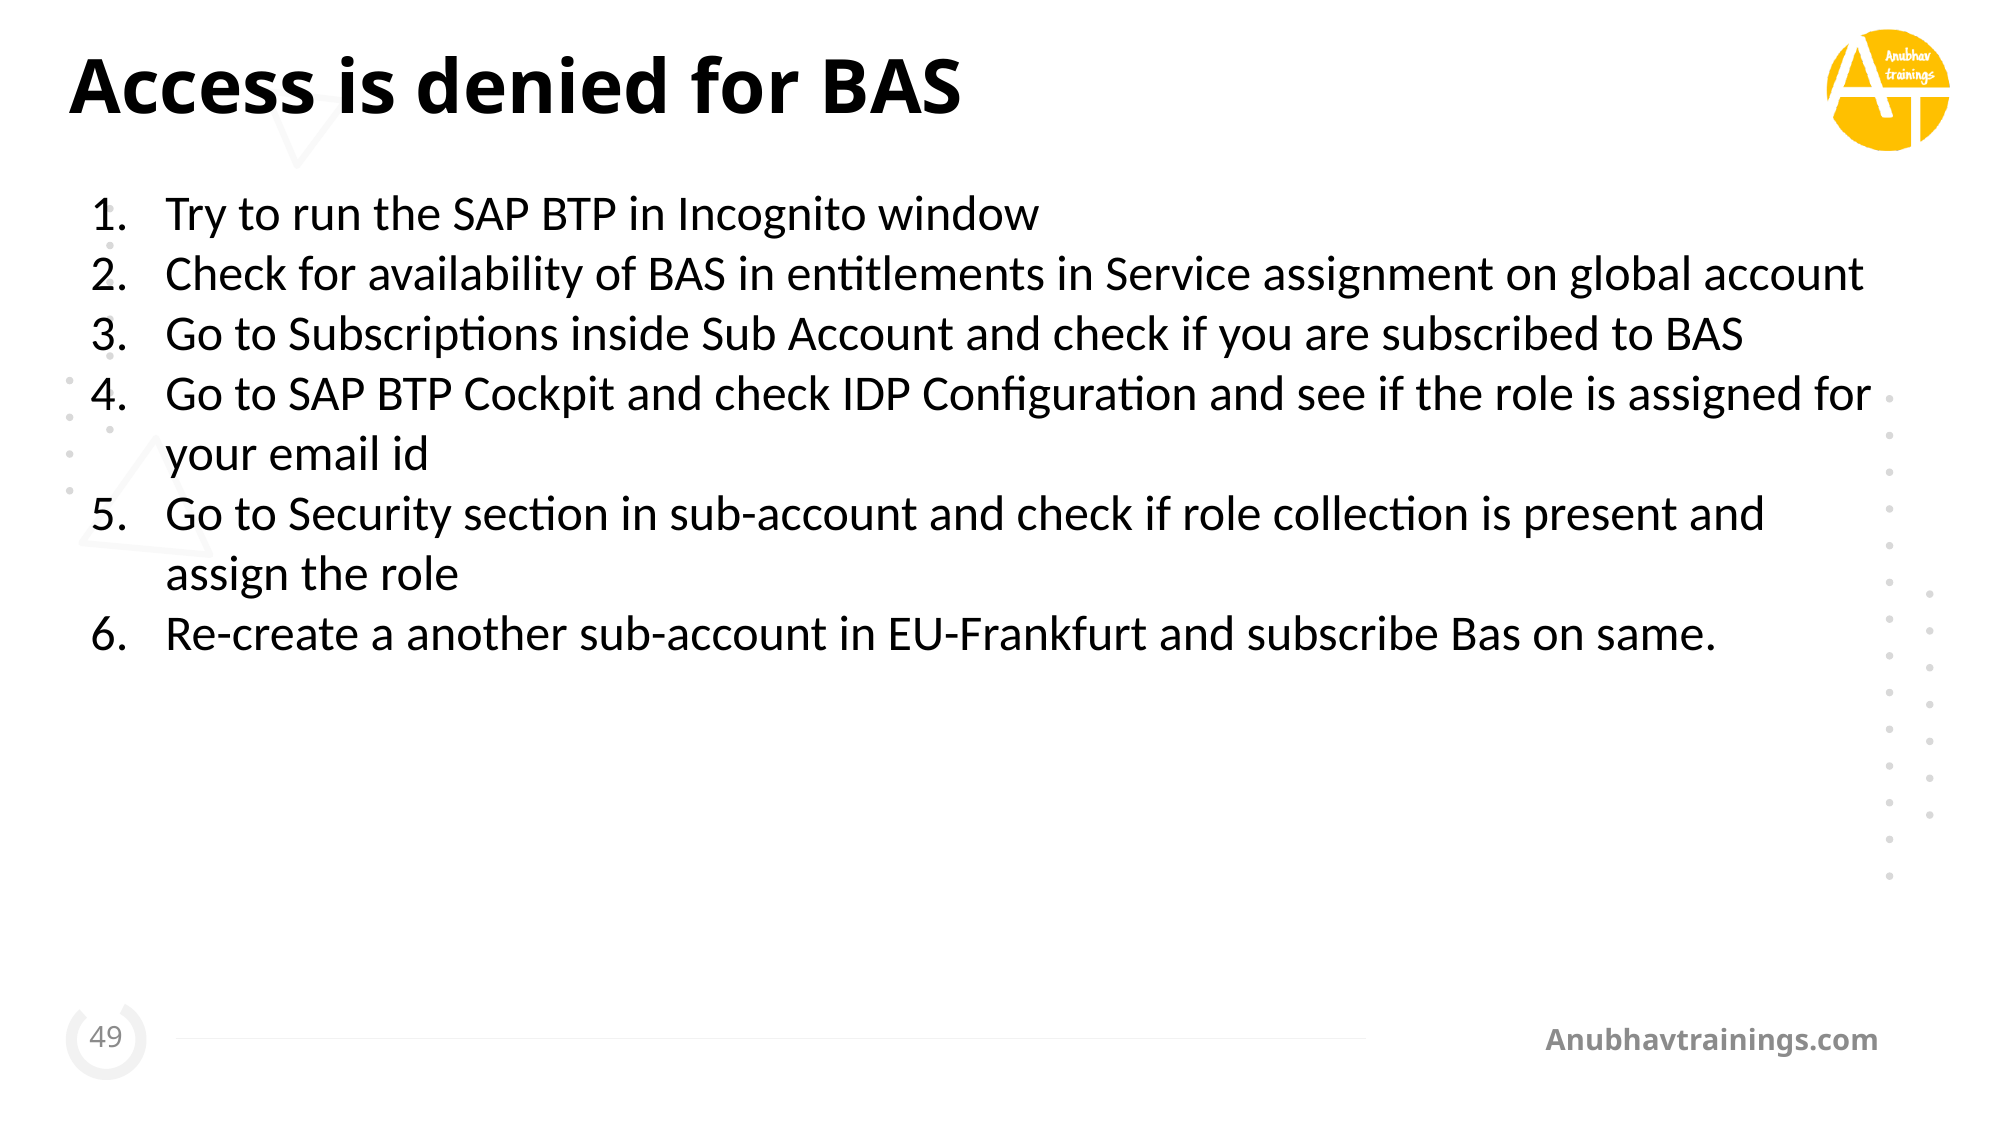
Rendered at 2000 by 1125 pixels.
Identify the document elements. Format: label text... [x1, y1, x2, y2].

text_box Access is denied for BAS [54, 30, 1809, 136]
picture [1814, 21, 1956, 162]
footer Anubhavtrainings.com [1389, 1008, 1900, 1069]
text_box Try to run the SAP BTP in Incognito window Check for availability of BAS in entitlements in Service assignment on global account Go to Subscriptions inside Sub Account and check if you are subscribed to BAS Go to SAP BTP Cockpit and check IDP Configuration and see if the role is assigned for your email id Go to Security section in sub-account and check if role collection is present and assign the role Re-create a another sub-account in EU-Frankfurt and subscribe Bas on same. [75, 172, 1900, 668]
slide_number 49 [75, 1008, 137, 1069]
